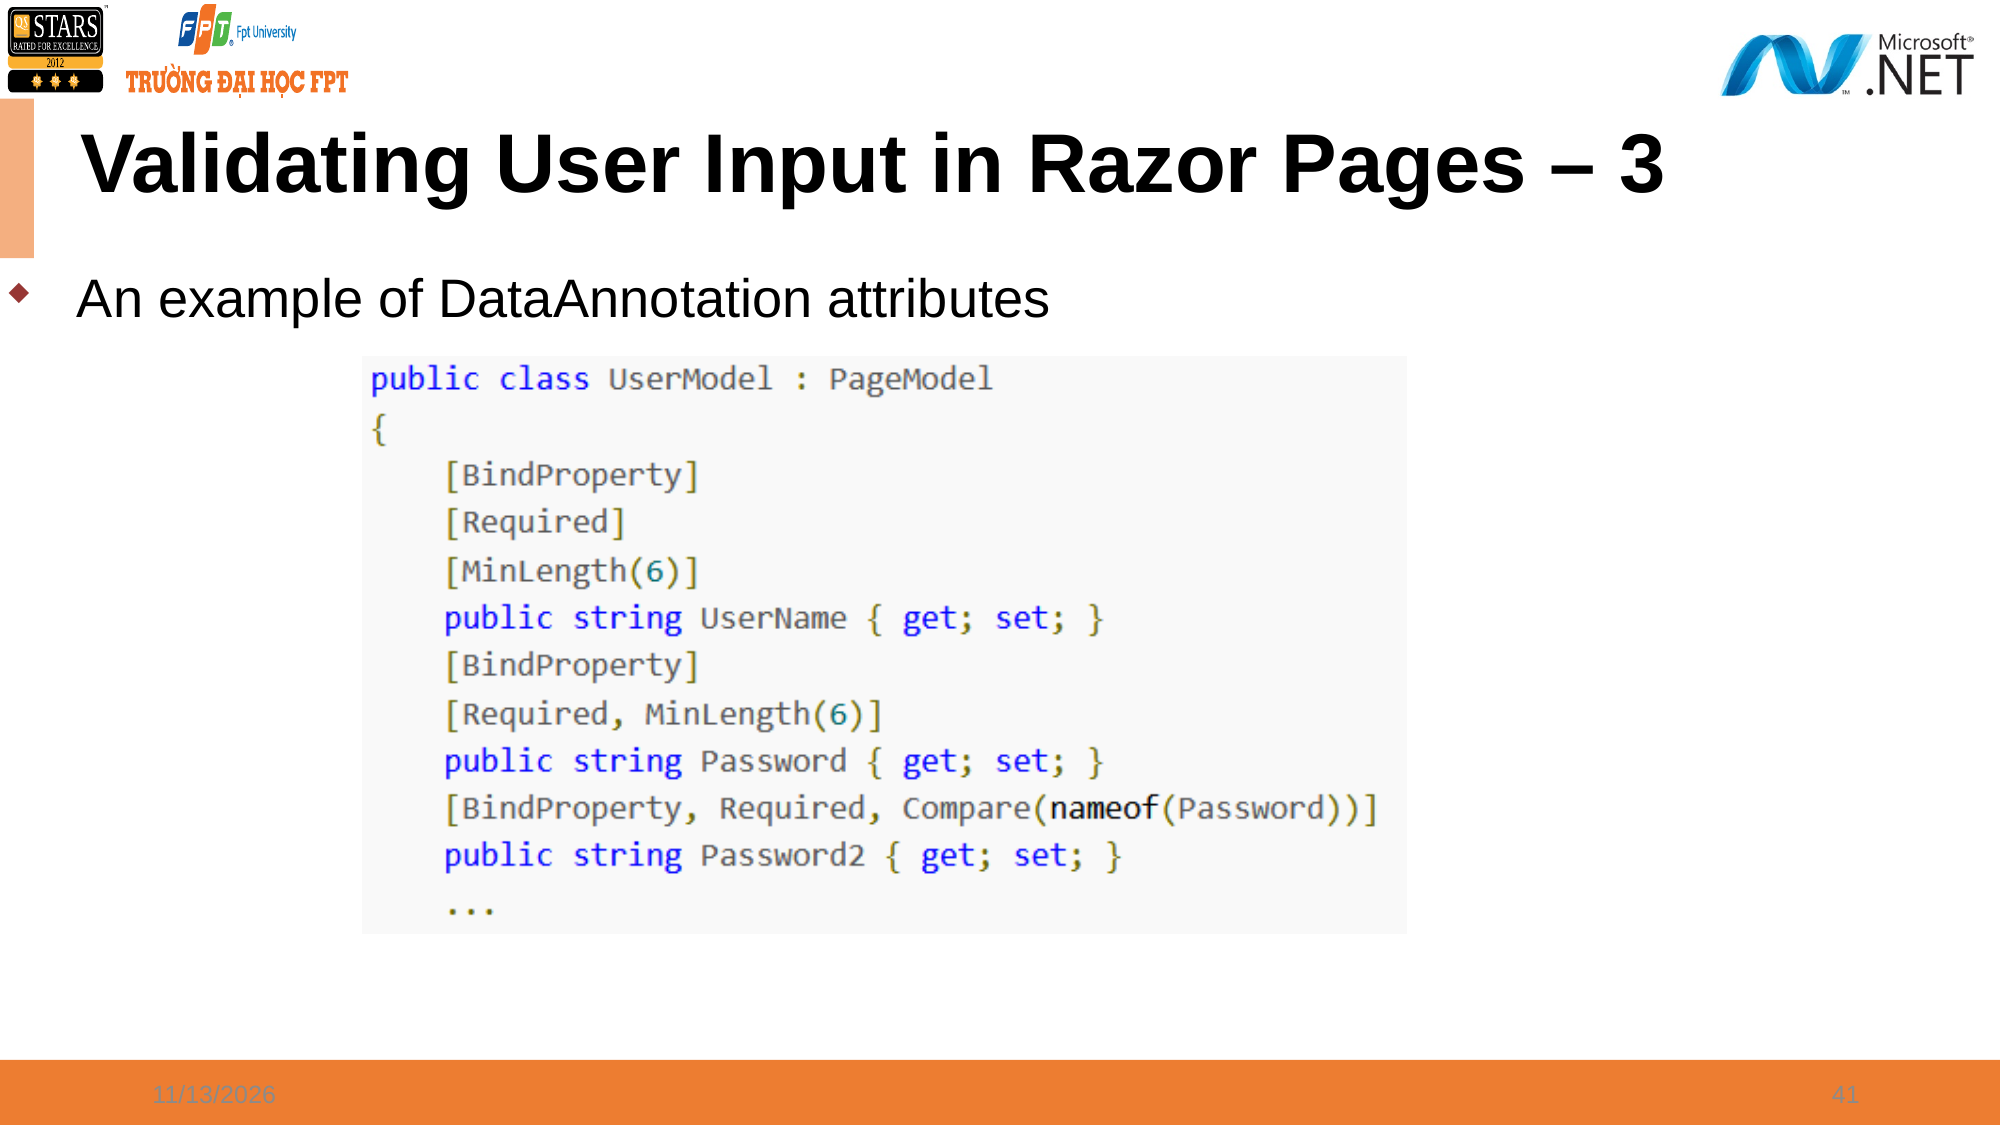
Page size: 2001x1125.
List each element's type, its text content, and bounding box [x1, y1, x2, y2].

picture [1685, 0, 2001, 129]
title Validating User Input in Razor Pages – 3 [65, 118, 1952, 213]
picture [362, 356, 1407, 935]
slide_number 41 [1424, 1063, 1875, 1123]
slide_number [137, 1063, 588, 1123]
text_box An example of DataAnnotation attributes [0, 256, 1990, 419]
